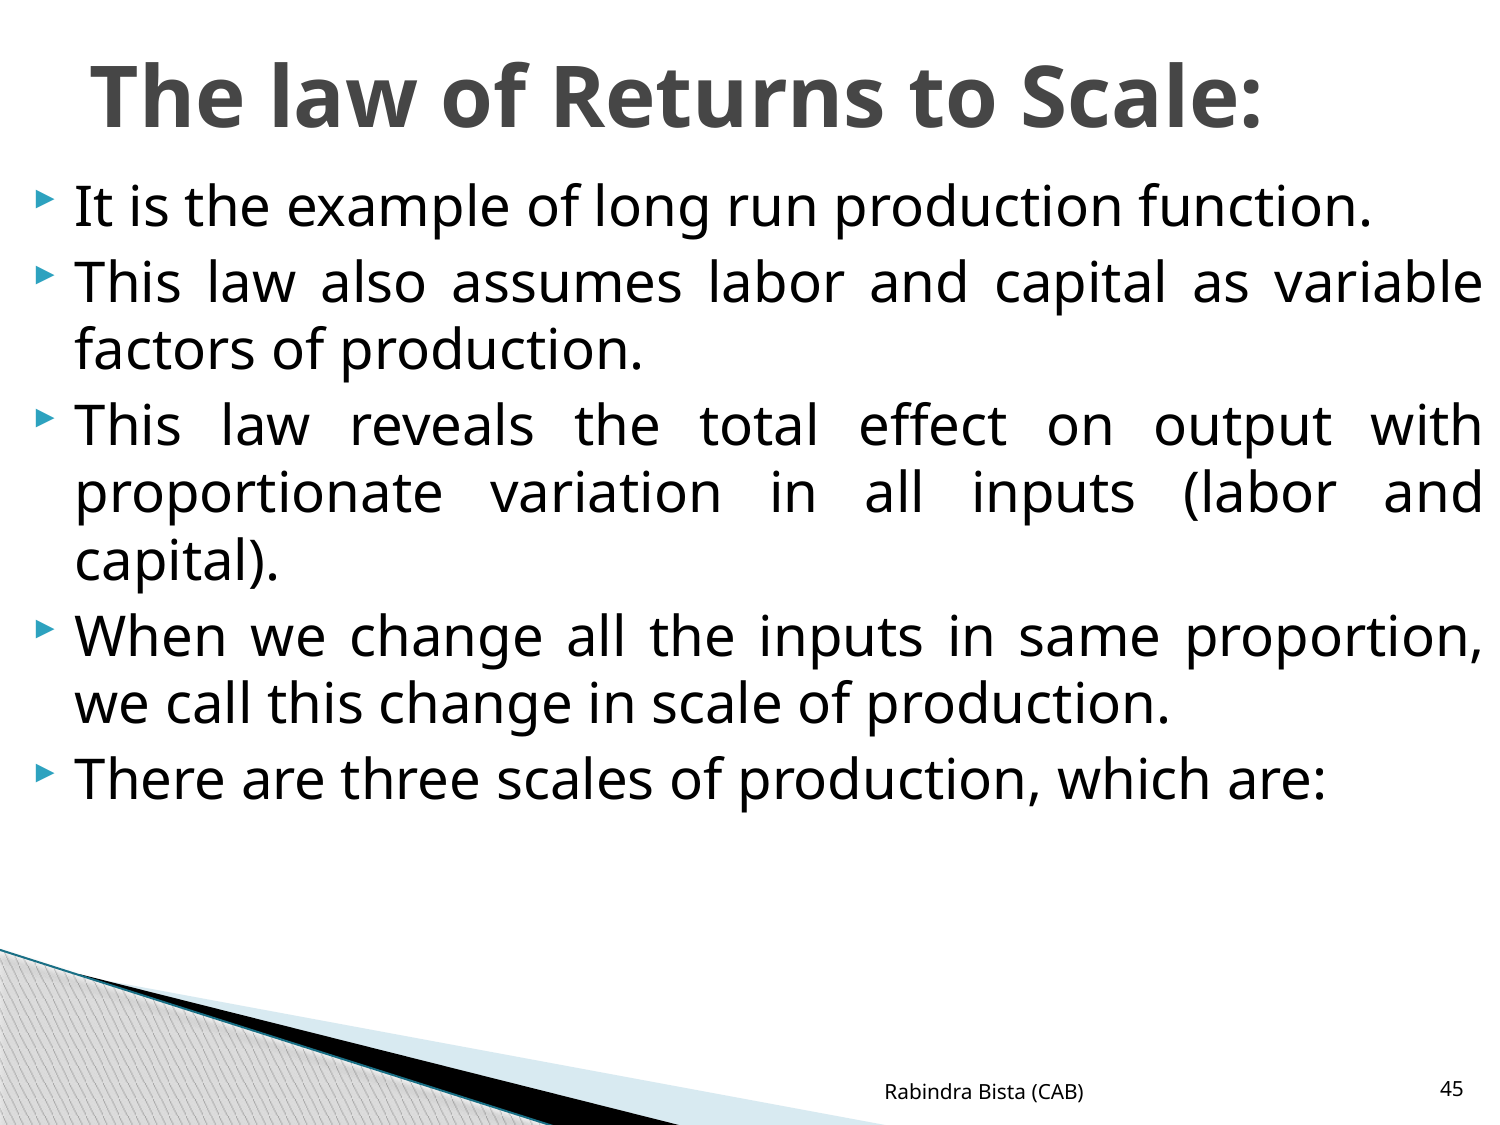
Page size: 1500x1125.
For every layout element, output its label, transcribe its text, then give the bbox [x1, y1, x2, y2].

slide_number 45 [1418, 1051, 1479, 1112]
title The law of Returns to Scale: [75, 0, 1425, 188]
footer Rabindra Bista (CAB) [718, 1051, 1105, 1112]
list It is the example of long run production function. This law also assumes labor and capital as variable factors of production. This law reveals the total effect on output with proportionate variation in all inputs (labor and capital). When we change all the inputs in same proportion, we call this change in scale of production. There are three scales of production, which are: [0, 162, 1500, 1050]
